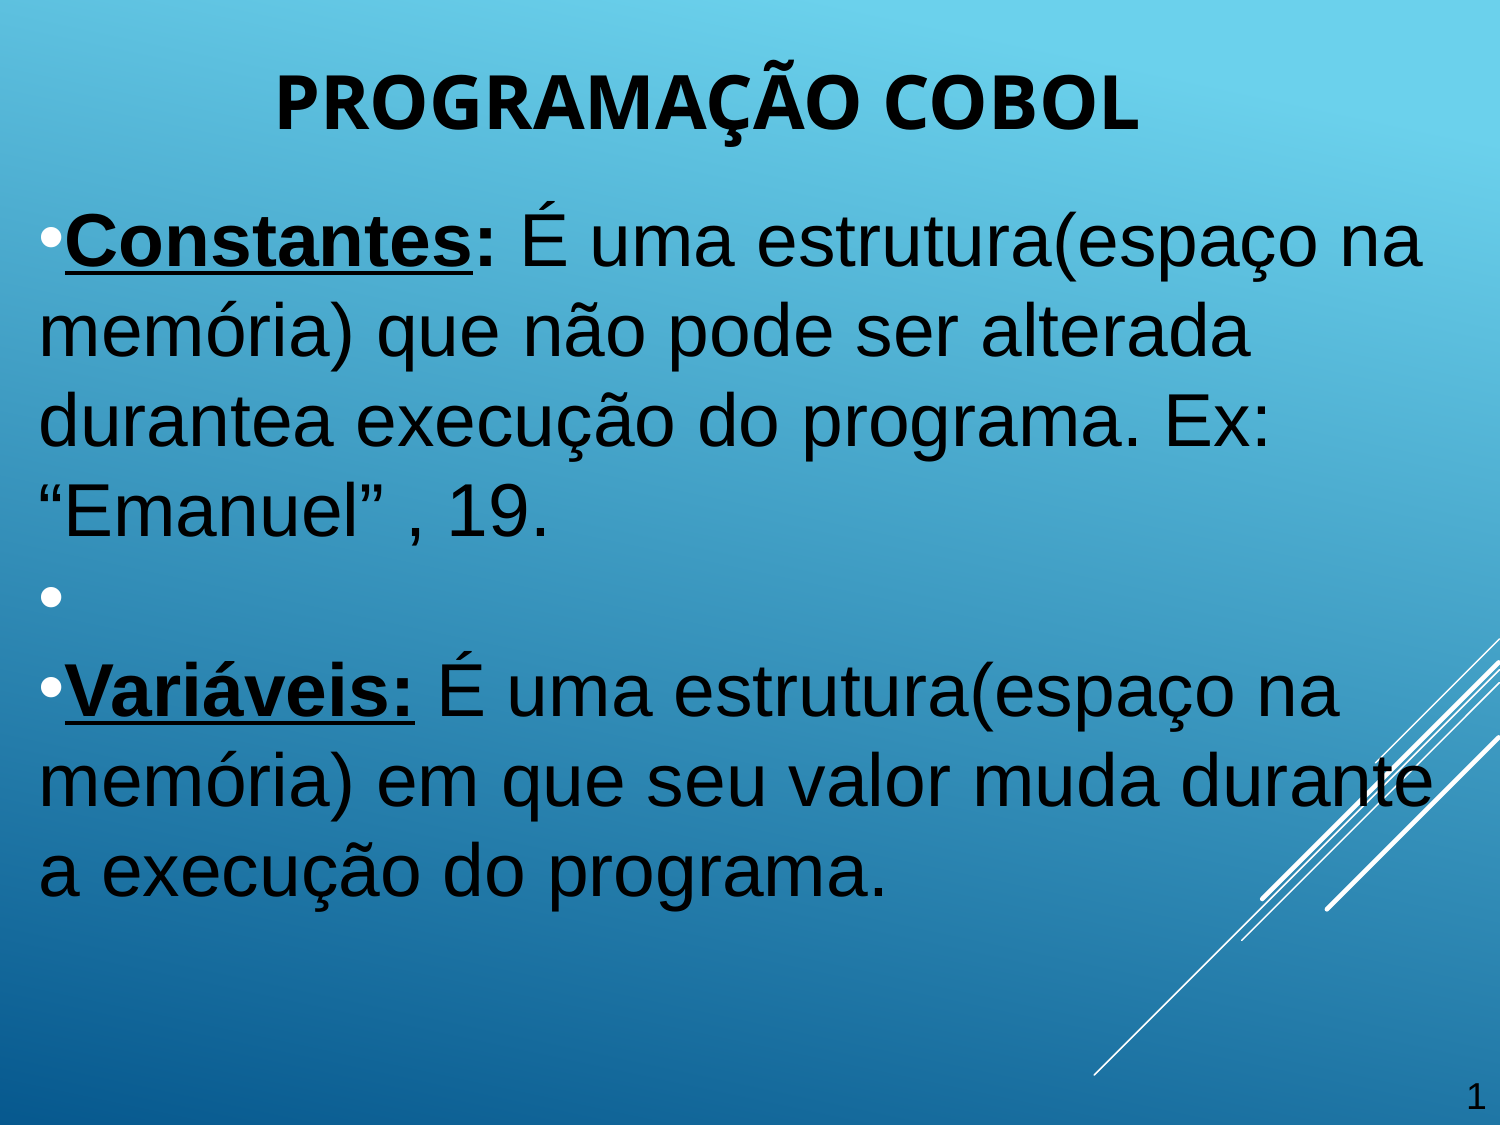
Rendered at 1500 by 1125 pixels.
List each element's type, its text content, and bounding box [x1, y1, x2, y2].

text_box 1 [1451, 1064, 1500, 1125]
text_box Programação cobol [70, 46, 1346, 153]
text_box Constantes: É uma estrutura(espaço na memória) que não pode ser alterada durantea execução do programa. Ex: “Emanuel” , 19. Variáveis: É uma estrutura(espaço na memória) em que seu valor muda durante a execução do programa. [23, 184, 1473, 1125]
